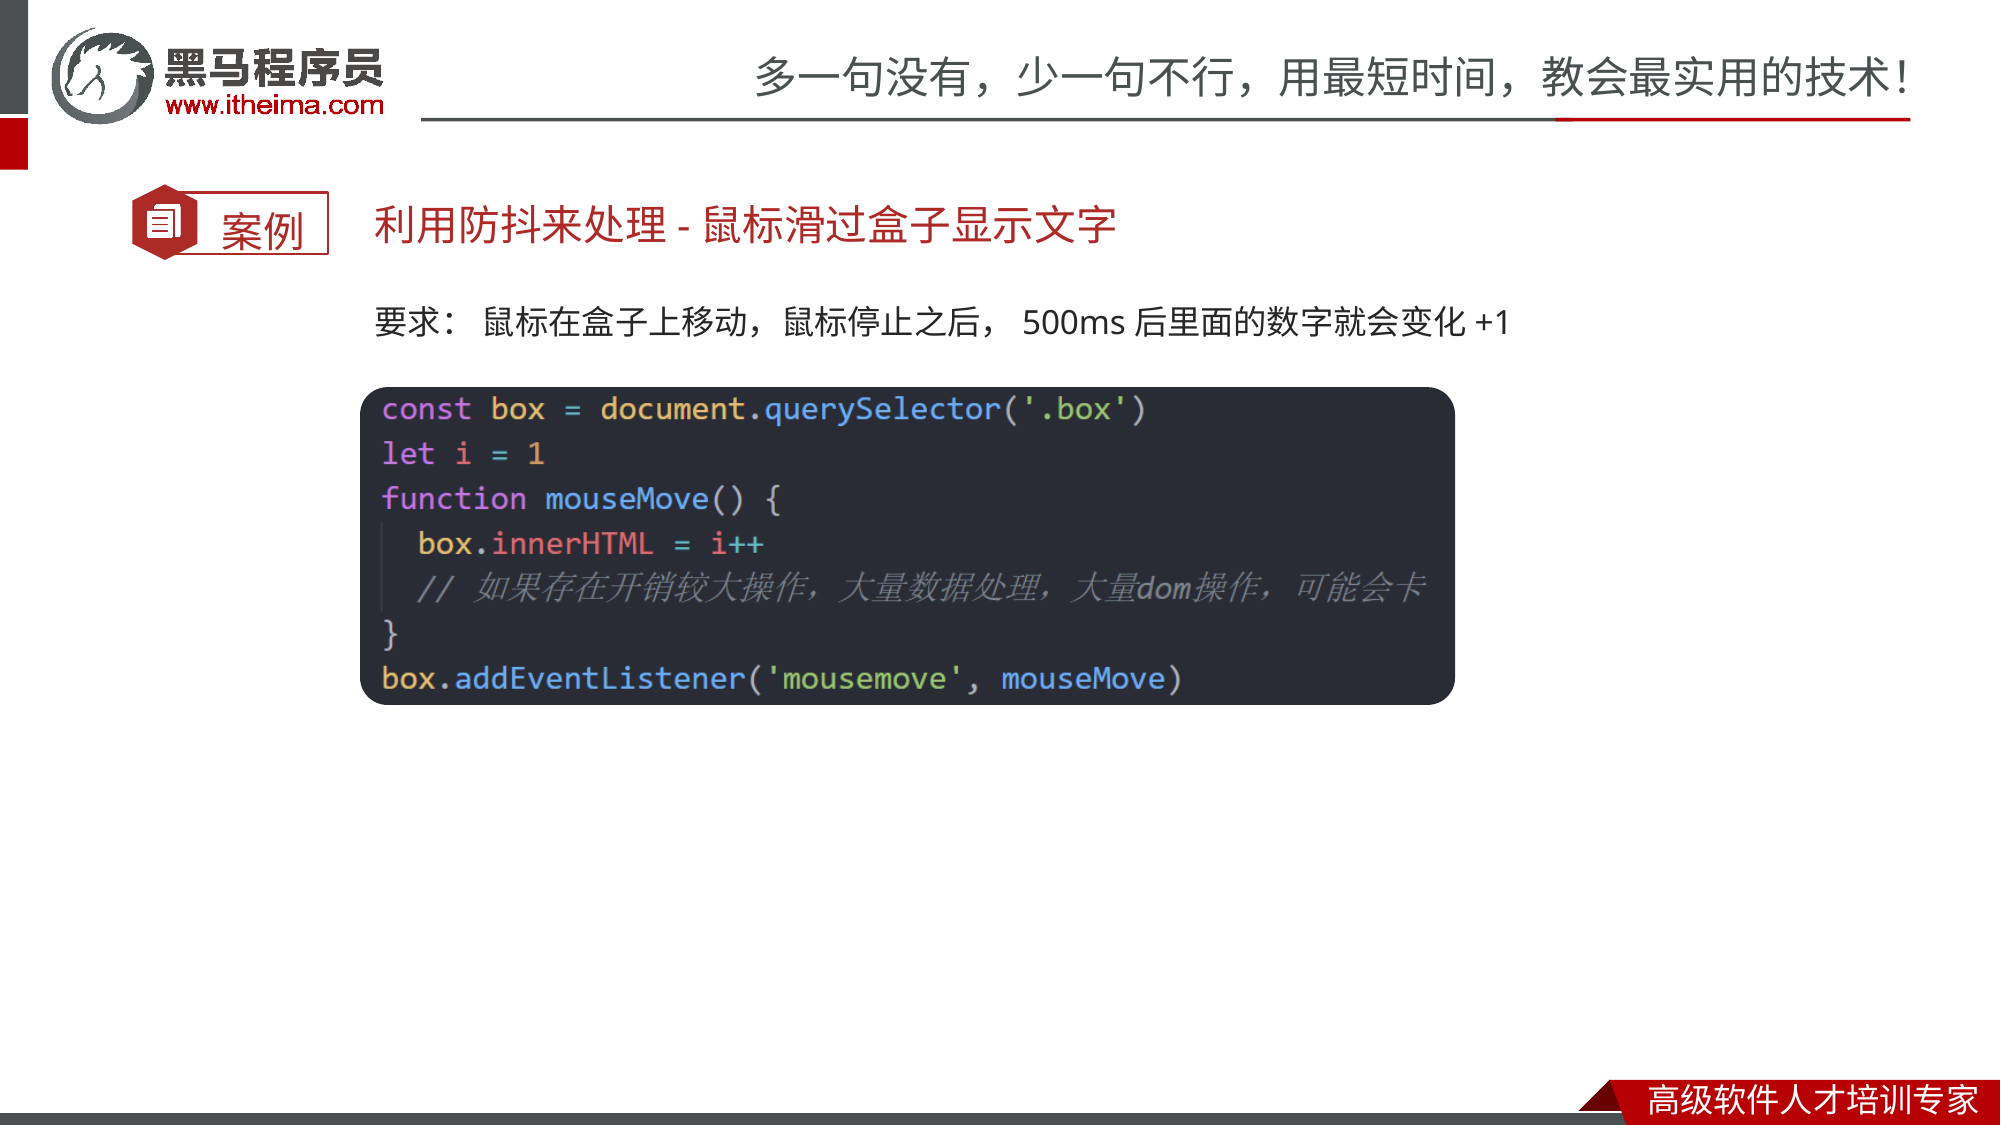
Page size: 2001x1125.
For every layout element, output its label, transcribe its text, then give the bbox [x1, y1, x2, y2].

list 要求： 鼠标在盒子上移动，鼠标停止之后，500ms后里面的数字就会变化+1 [360, 273, 1872, 1020]
picture [147, 204, 181, 238]
list 利用防抖来处理-鼠标滑过盒子显示文字 [360, 181, 1872, 266]
picture [359, 386, 1456, 706]
picture [50, 26, 384, 125]
